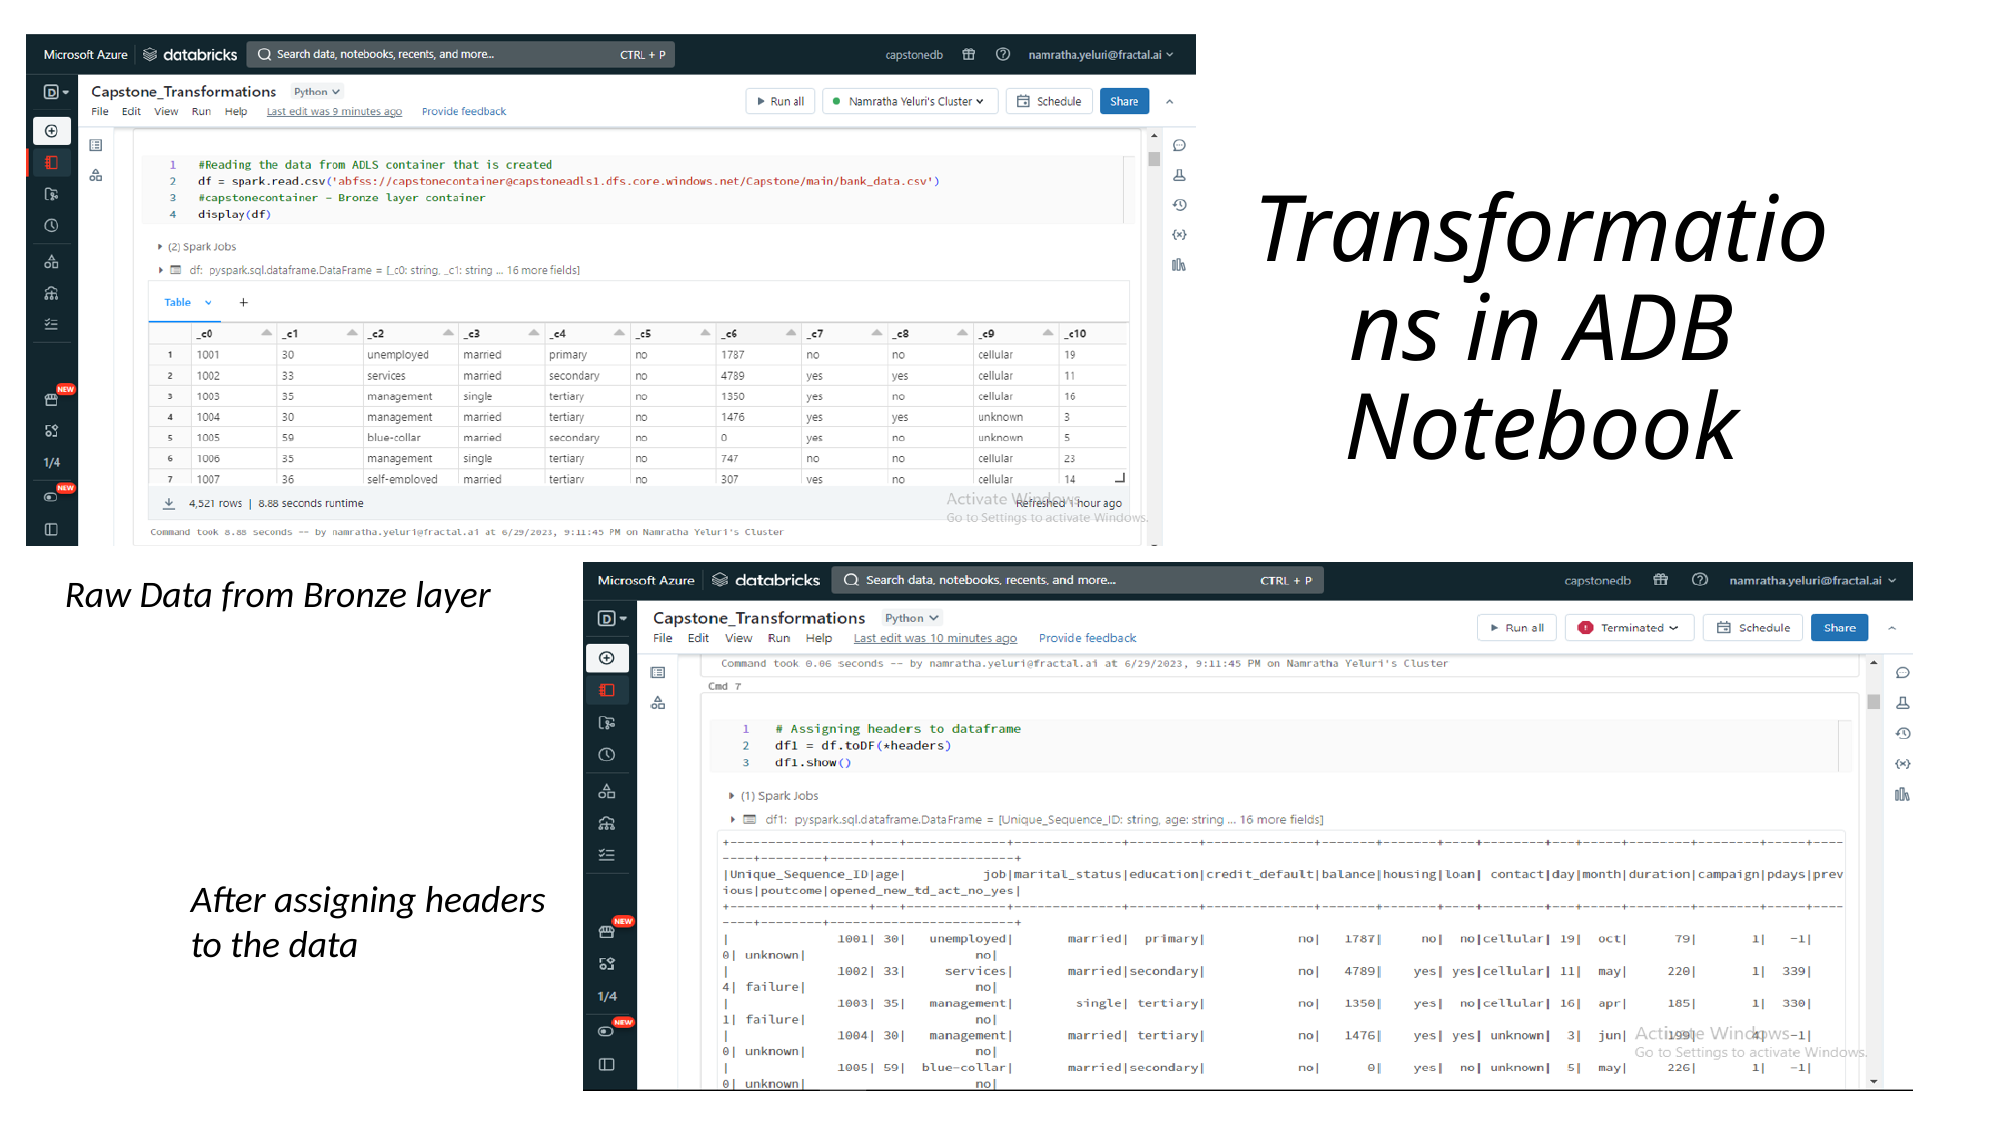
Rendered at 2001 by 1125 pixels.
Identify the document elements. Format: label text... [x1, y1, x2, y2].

picture [26, 34, 1196, 546]
picture [583, 562, 1913, 1091]
title Transformations in ADB Notebook [1220, 59, 1863, 562]
text_box After assigning headers to the data [176, 867, 568, 973]
text_box Raw Data from Bronze layer [49, 562, 534, 623]
